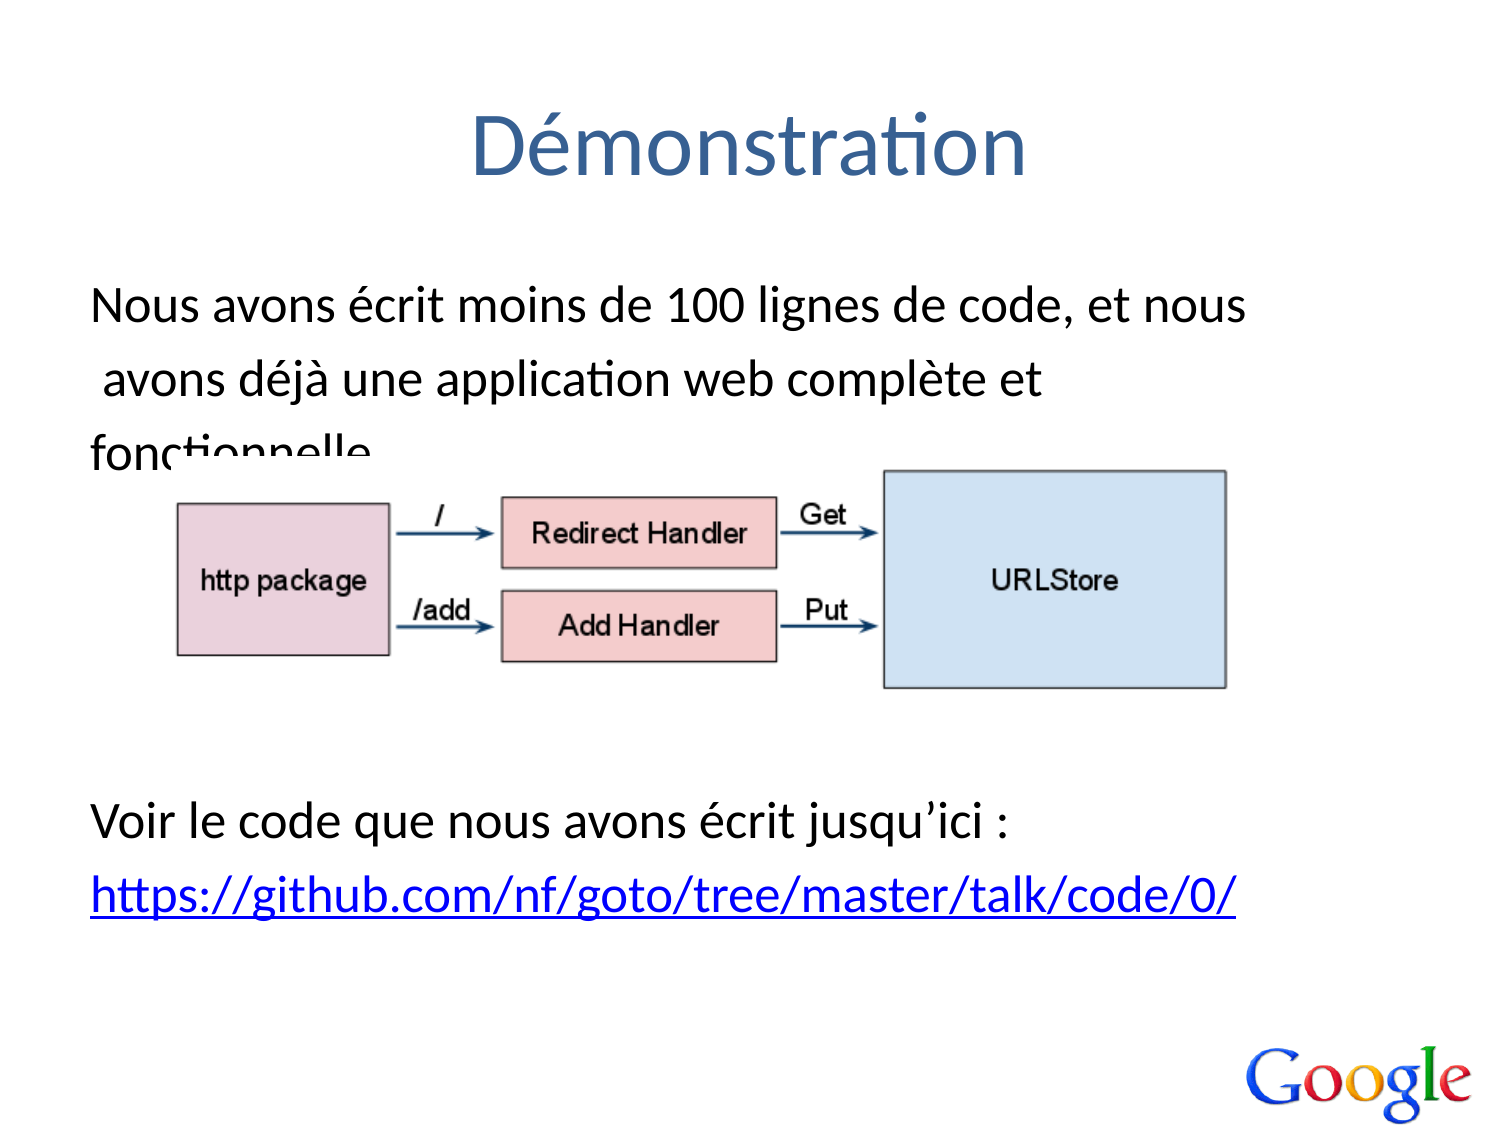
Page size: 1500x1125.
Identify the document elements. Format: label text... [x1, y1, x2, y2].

list Nous avons écrit moins de 100 lignes de code, et nous avons déjà une application web complète et fonctionnelle Voir le code que nous avons écrit jusqu’ici : https://github.com/nf/goto/tree/master/talk/code/0/ [75, 262, 1425, 1005]
picture [170, 455, 1252, 708]
picture [1246, 1046, 1473, 1125]
title Démonstration [75, 45, 1425, 233]
